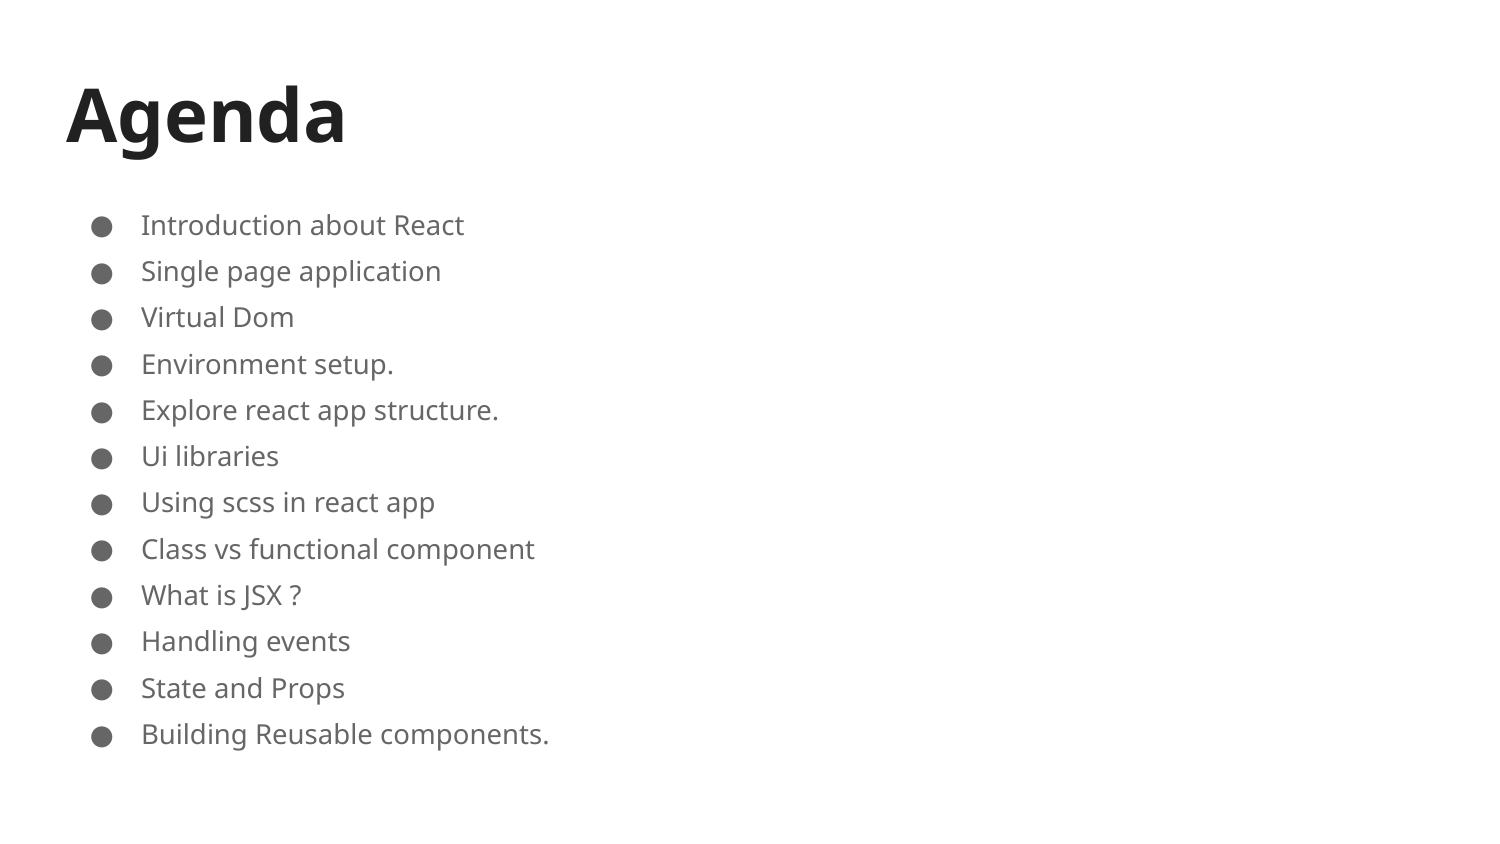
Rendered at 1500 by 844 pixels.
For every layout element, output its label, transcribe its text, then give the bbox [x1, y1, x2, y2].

list Introduction about React Single page application Virtual Dom Environment setup. Explore react app structure. Ui libraries Using scss in react app Class vs functional component What is JSX ? Handling events State and Props Building Reusable components. [51, 179, 1449, 818]
title Agenda [51, 48, 1449, 179]
